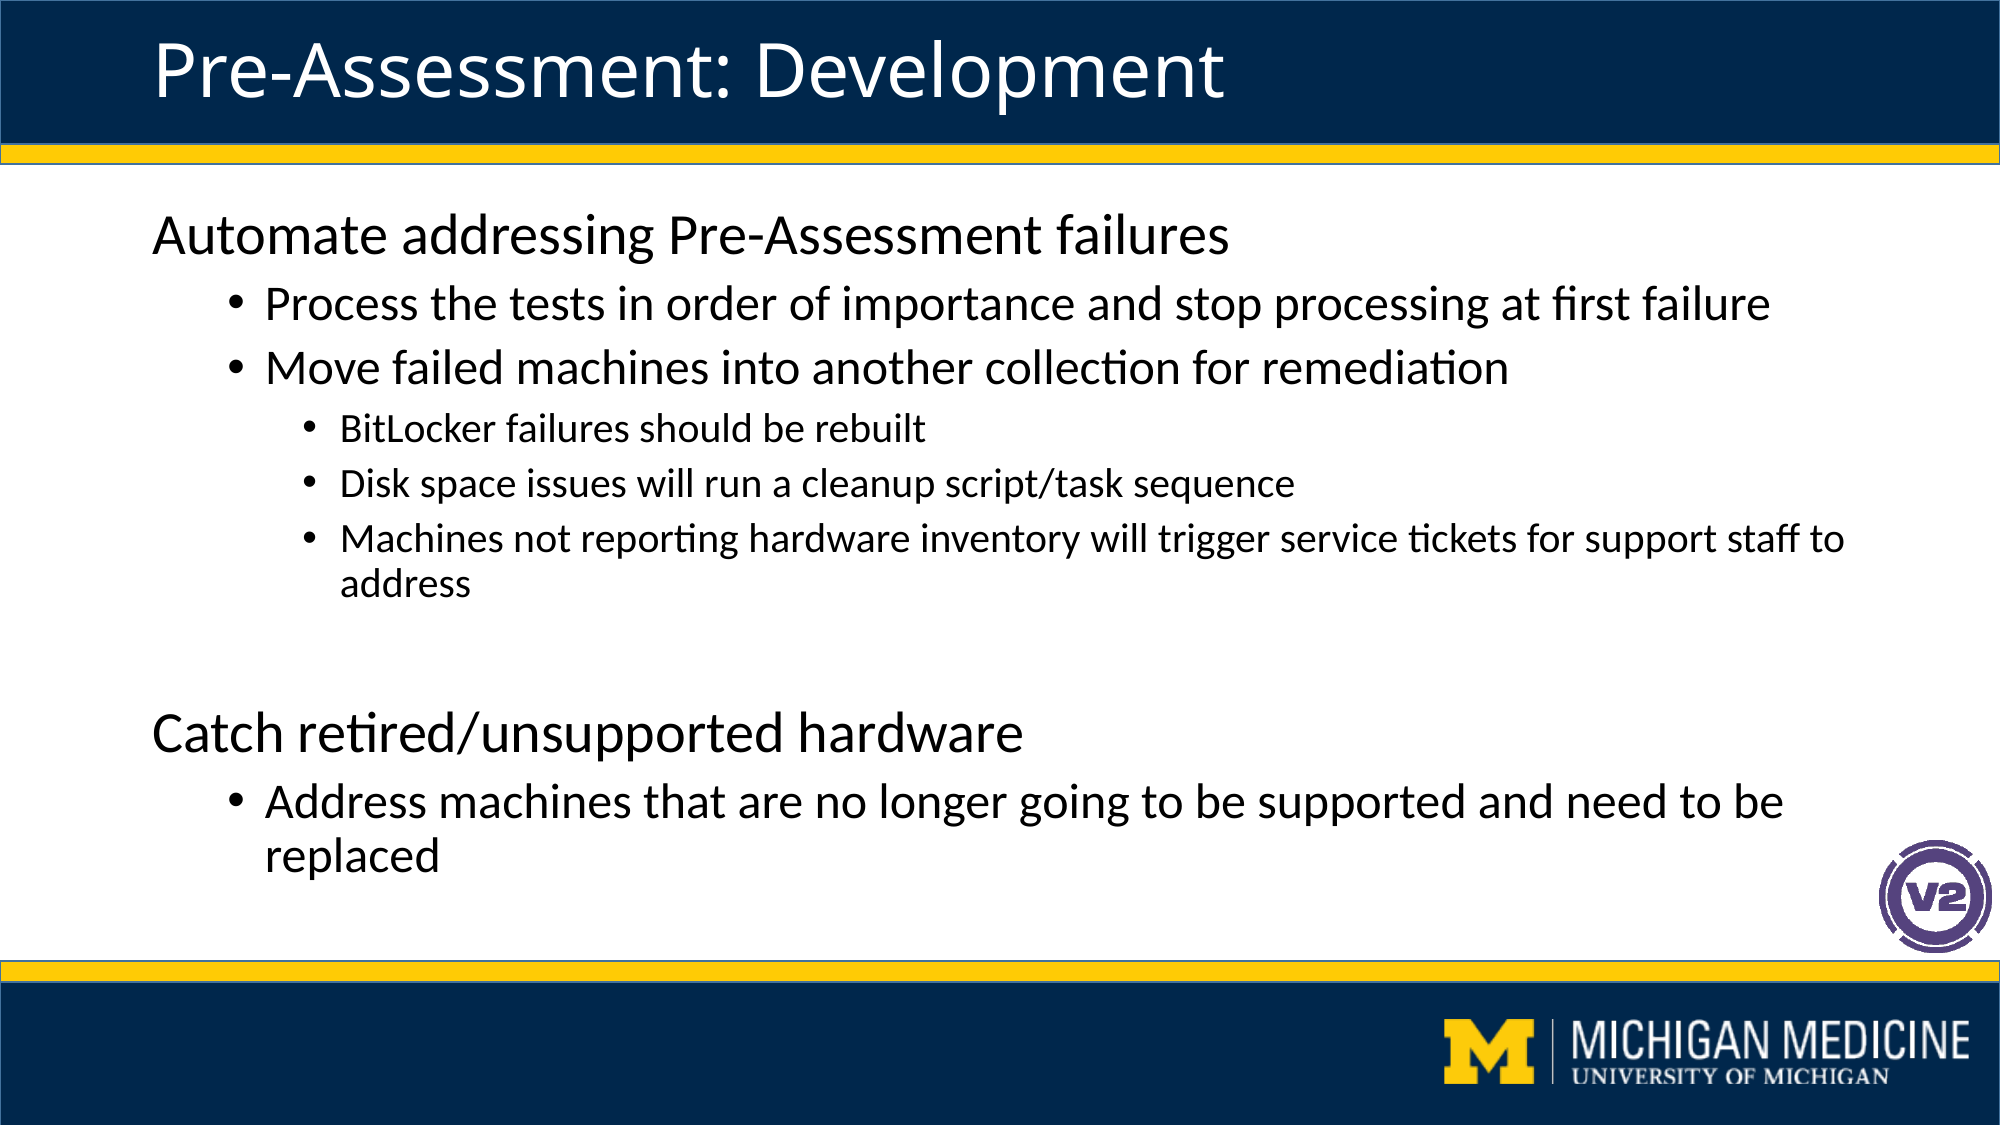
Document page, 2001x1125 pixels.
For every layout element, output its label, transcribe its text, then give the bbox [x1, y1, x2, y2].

text_box [0, 981, 2000, 1125]
picture [1879, 840, 1992, 953]
list Automate addressing Pre-Assessment failures Process the tests in order of importance and stop processing at first failure Move failed machines into another collection for remediation BitLocker failures should be rebuilt Disk space issues will run a cleanup script/task sequence Machines not reporting hardware inventory will trigger service tickets for support staff to address Catch retired/unsupported hardware Address machines that are no longer going to be supported and need to be replaced [137, 196, 1863, 911]
text_box [0, 960, 2000, 981]
text_box Pre-Assessment: Development [137, 15, 1863, 132]
text_box [0, 0, 2000, 145]
text_box [0, 145, 2000, 165]
picture [1444, 1019, 1969, 1084]
